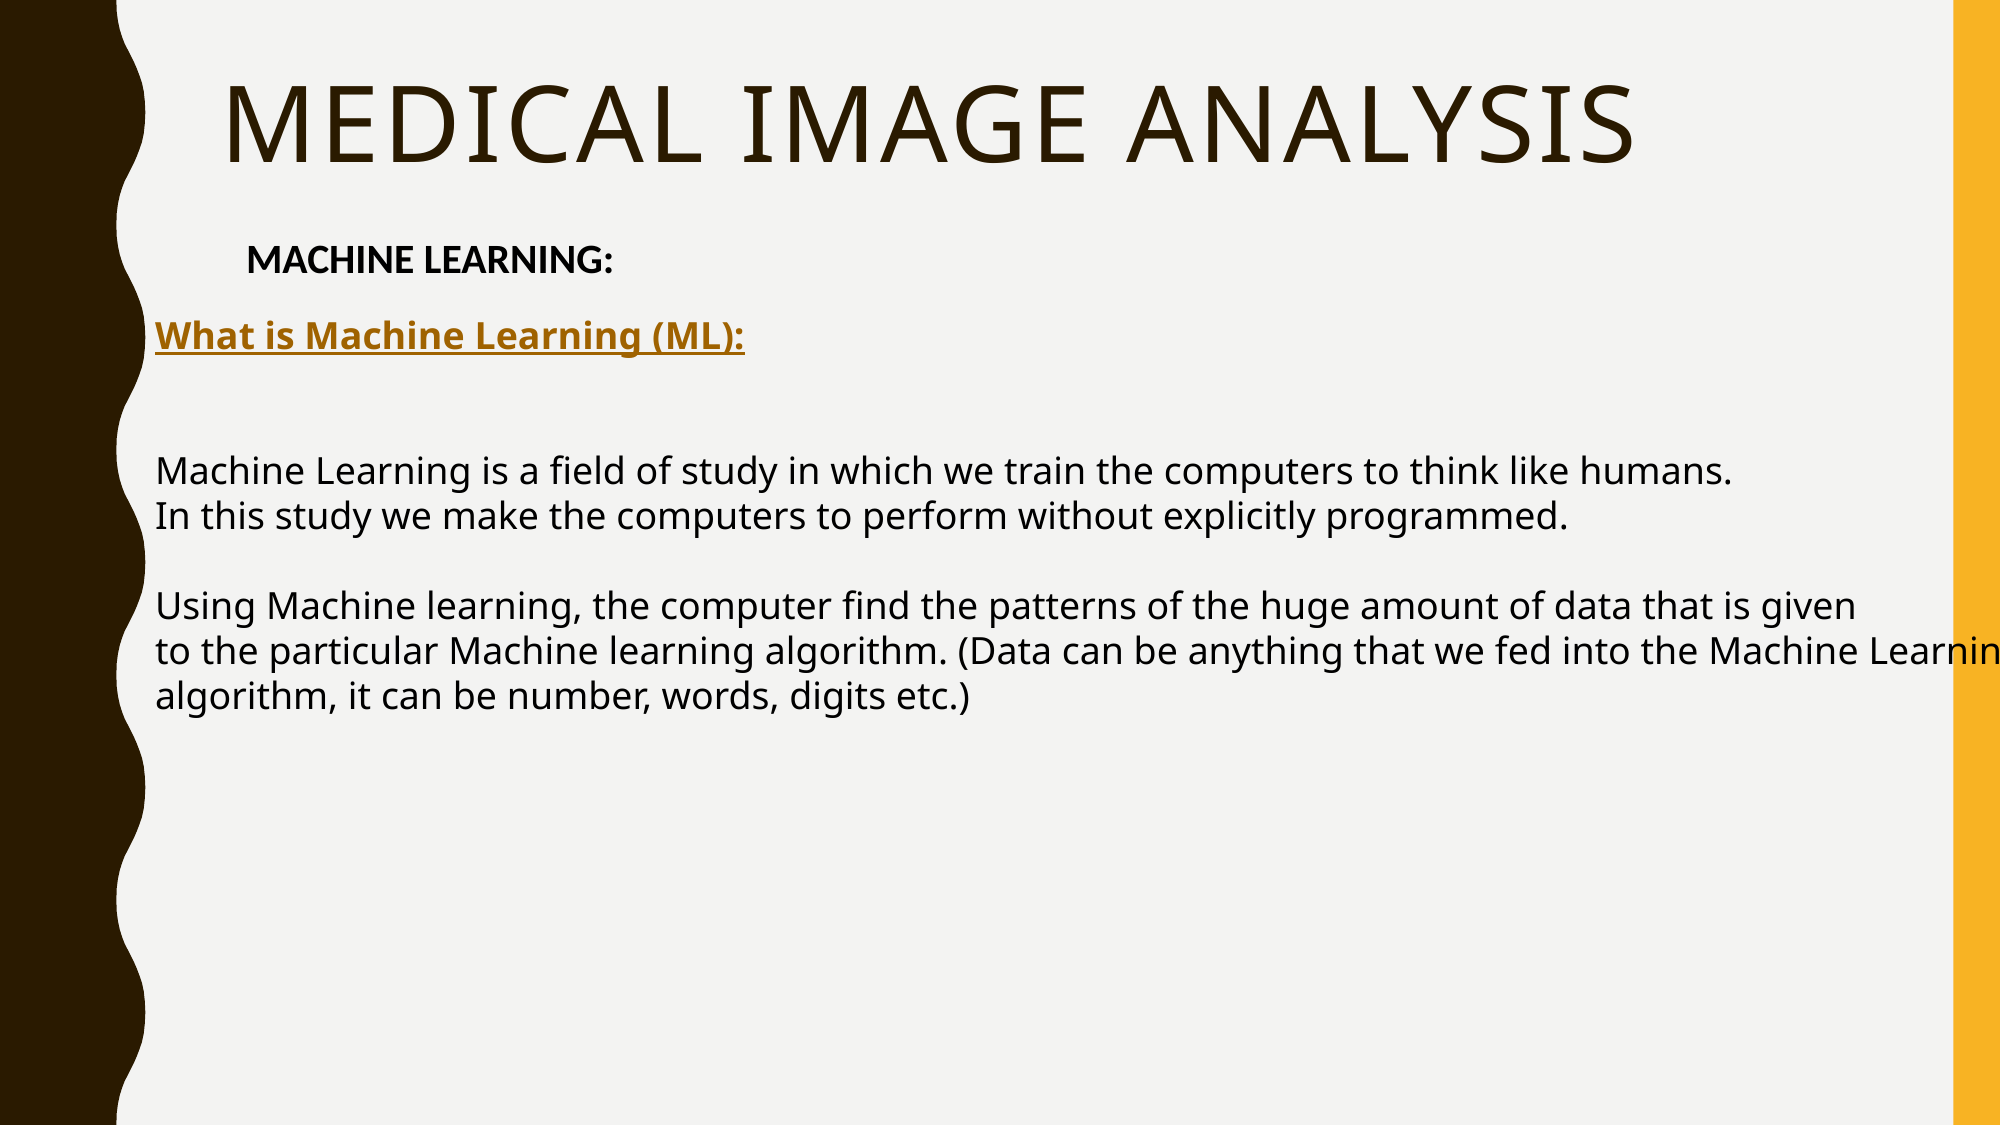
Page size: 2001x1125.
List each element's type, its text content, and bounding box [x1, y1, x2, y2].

text_box What is Machine Learning (ML): Machine Learning is a field of study in which we train the computers to think like humans. In this study we make the computers to perform without explicitly programmed. Using Machine learning, the computer find the patterns of the huge amount of data that is given to the particular Machine learning algorithm. (Data can be anything that we fed into the Machine Learning algorithm, it can be number, words, digits etc.) [140, 304, 2000, 724]
text_box MACHINE LEARNING: [231, 221, 1549, 290]
title medical Image Analysis [205, 62, 1875, 304]
